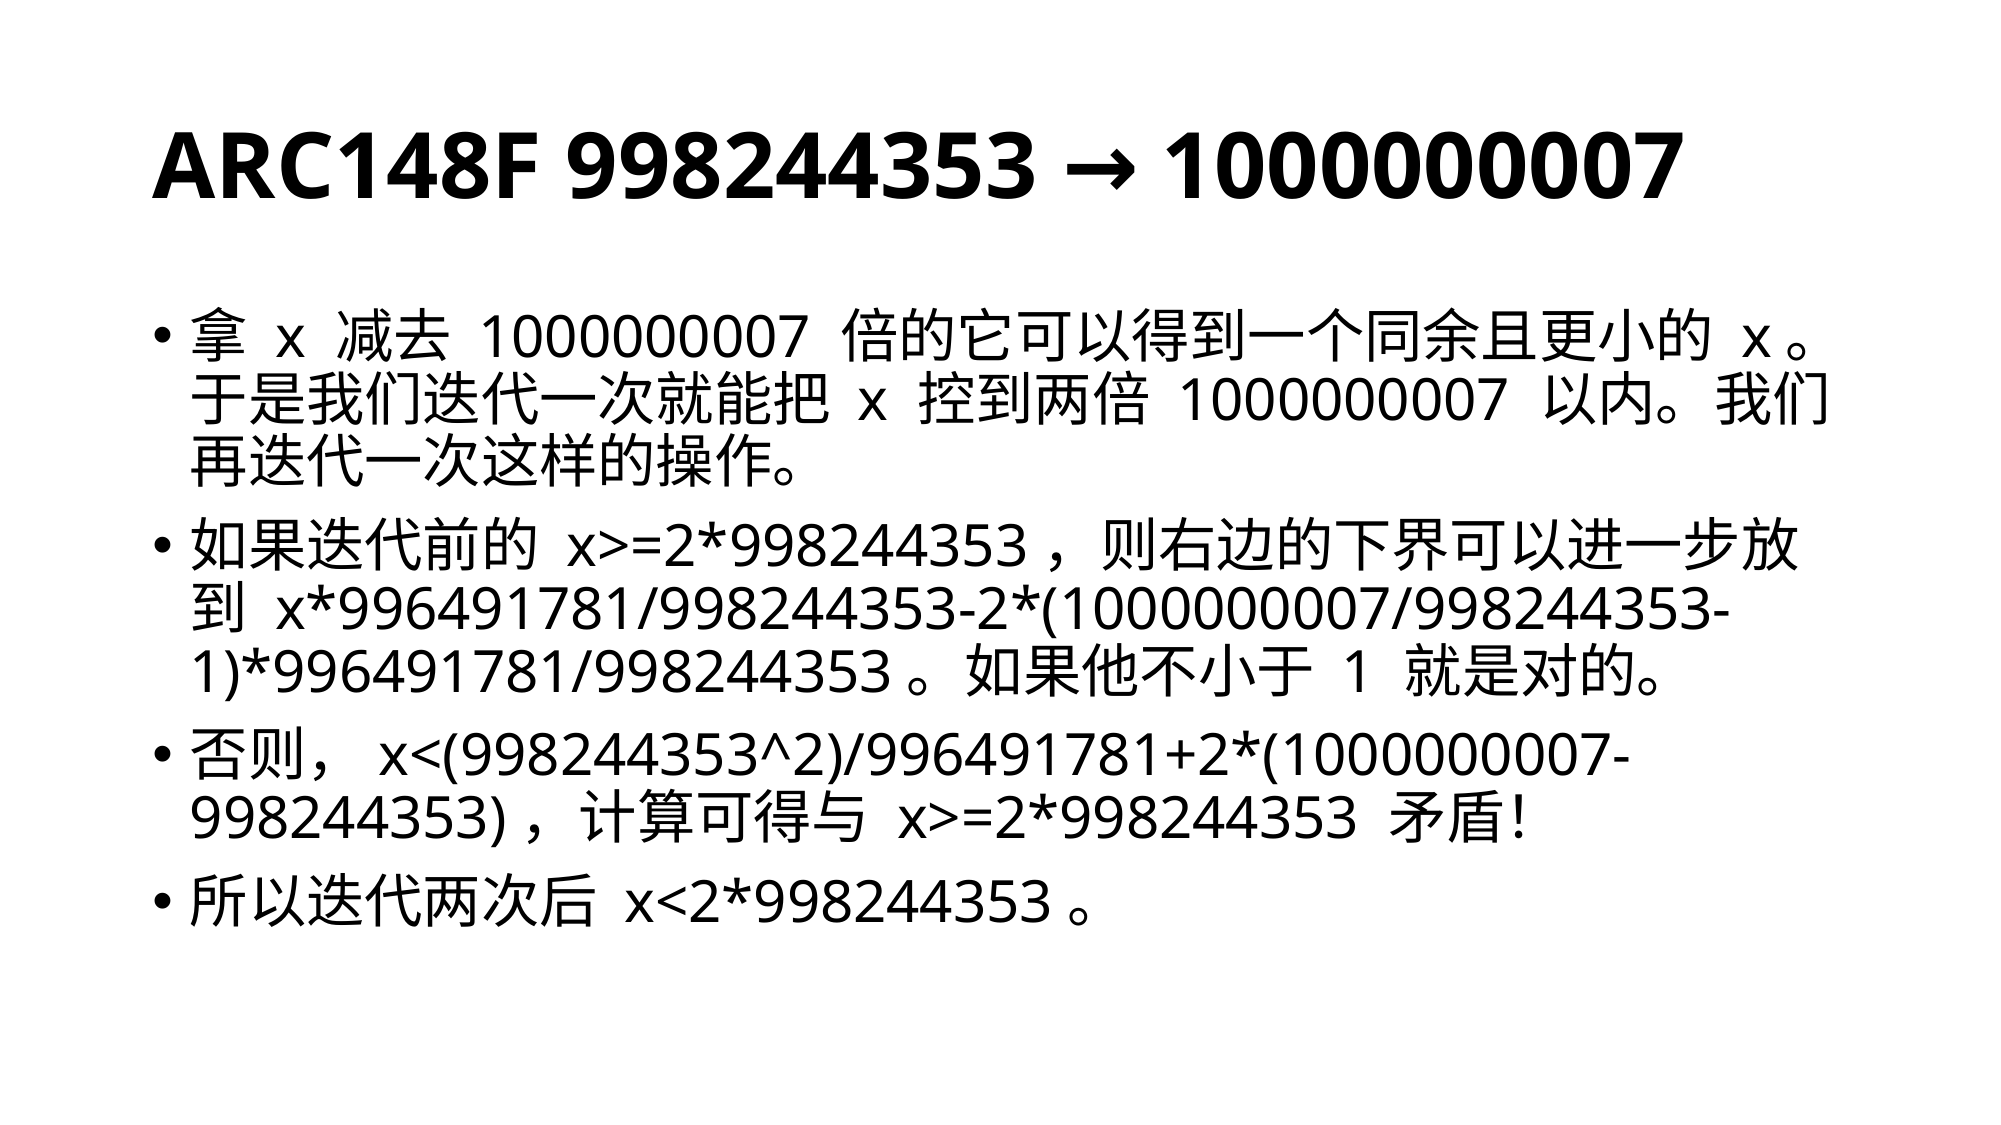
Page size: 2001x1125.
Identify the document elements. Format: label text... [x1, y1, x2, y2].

list 拿 x 减去 1000000007 倍的它可以得到一个同余且更小的 x。于是我们迭代一次就能把 x 控到两倍 1000000007 以内。我们再迭代一次这样的操作。 如果迭代前的 x>=2*998244353，则右边的下界可以进一步放到 x*​996491781/998244353-2*(1000000007/998244353-1)*996491781/998244353。如果他不小于 1 就是对的。 否则，x<(998244353^2)/996491781+2*(1000000007-998244353)，计算可得与 x>=2*998244353 矛盾！ 所以迭代两次后 x<2*998244353。 [137, 299, 1863, 1014]
title ARC148F 998244353 → 1000000007 [137, 59, 1863, 278]
